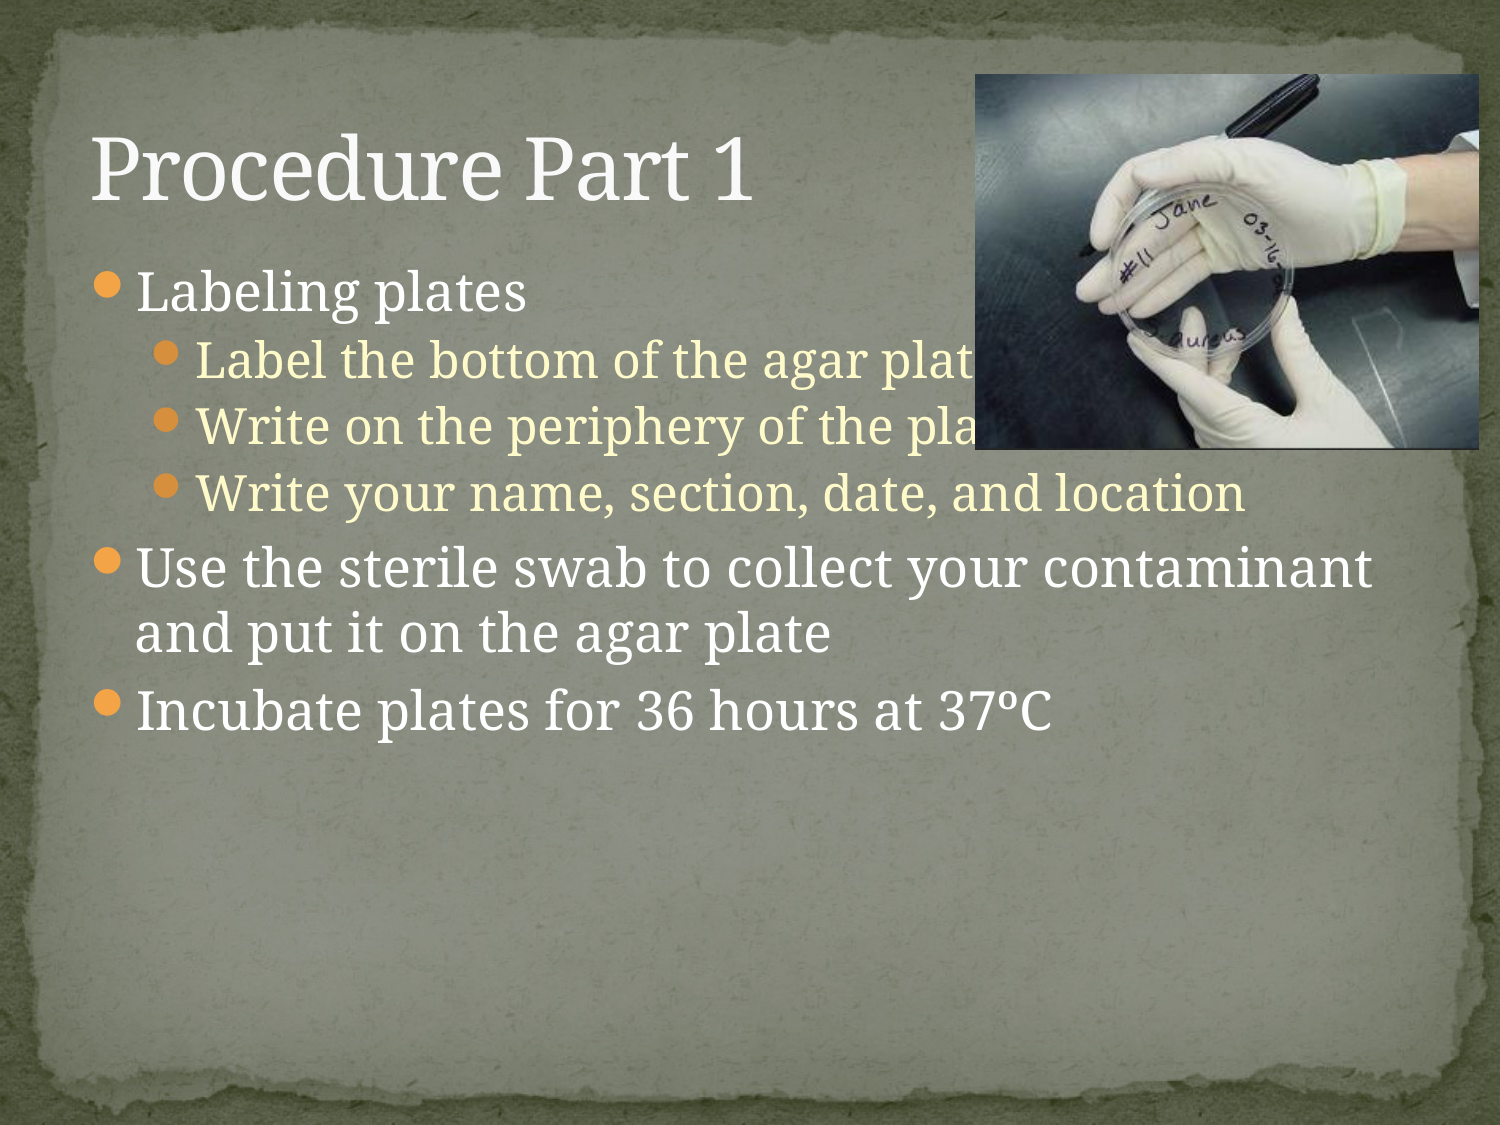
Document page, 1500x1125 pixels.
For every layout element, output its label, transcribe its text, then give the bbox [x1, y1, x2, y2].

list Labeling plates Label the bottom of the agar plate Write on the periphery of the plate Write your name, section, date, and location Use the sterile swab to collect your contaminant and put it on the agar plate Incubate plates for 36 hours at 37ºC [75, 249, 1425, 1000]
title Procedure Part 1 [74, 24, 1425, 225]
picture [0, 0, 1500, 1125]
